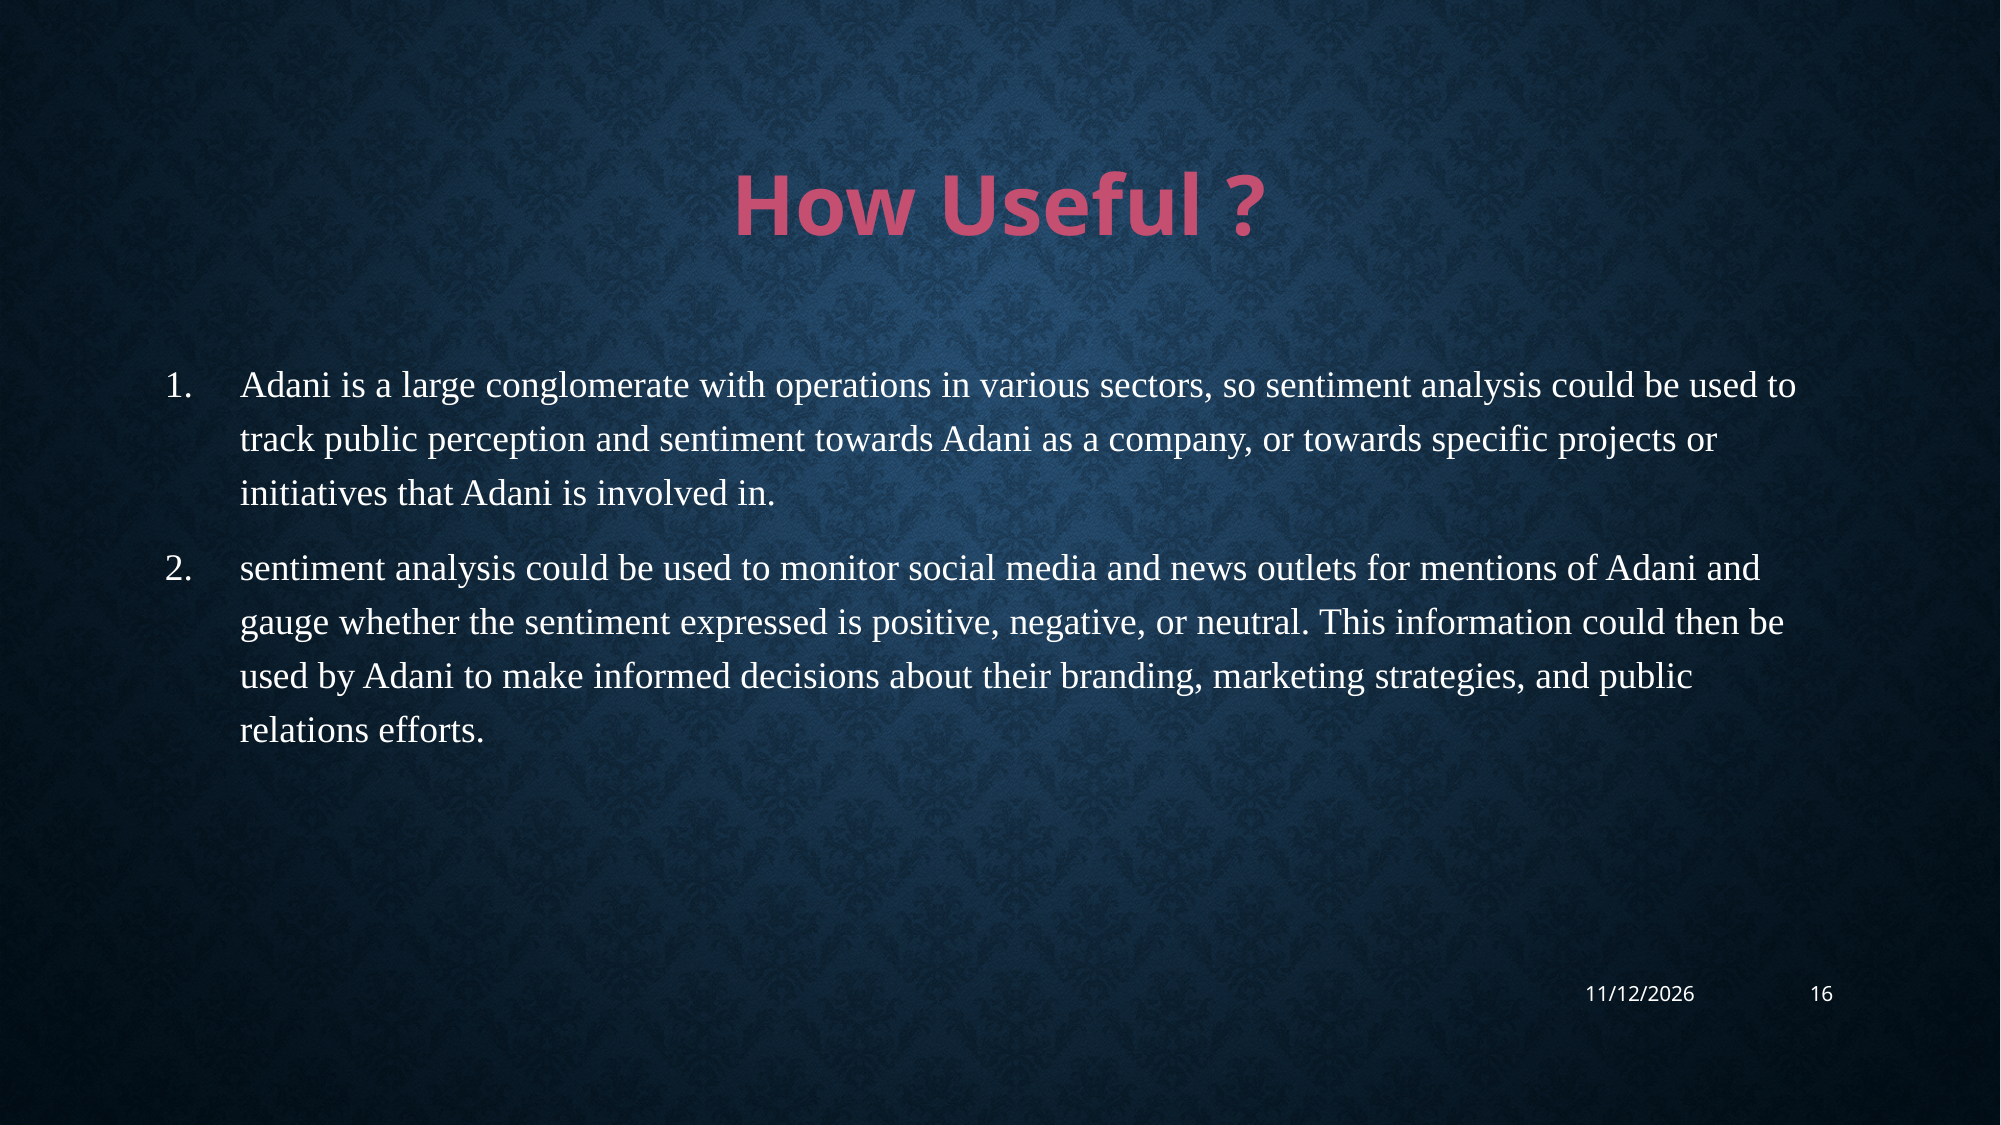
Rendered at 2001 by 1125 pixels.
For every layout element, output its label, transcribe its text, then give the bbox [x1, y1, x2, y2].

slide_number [1259, 965, 1710, 1025]
list Adani is a large conglomerate with operations in various sectors, so sentiment analysis could be used to track public perception and sentiment towards Adani as a company, or towards specific projects or initiatives that Adani is involved in. sentiment analysis could be used to monitor social media and news outlets for mentions of Adani and gauge whether the sentiment expressed is positive, negative, or neutral. This information could then be used by Adani to make informed decisions about their branding, marketing strategies, and public relations efforts. [149, 343, 1849, 950]
title How Useful ? [149, 99, 1849, 318]
slide_number 16 [1724, 965, 1849, 1025]
